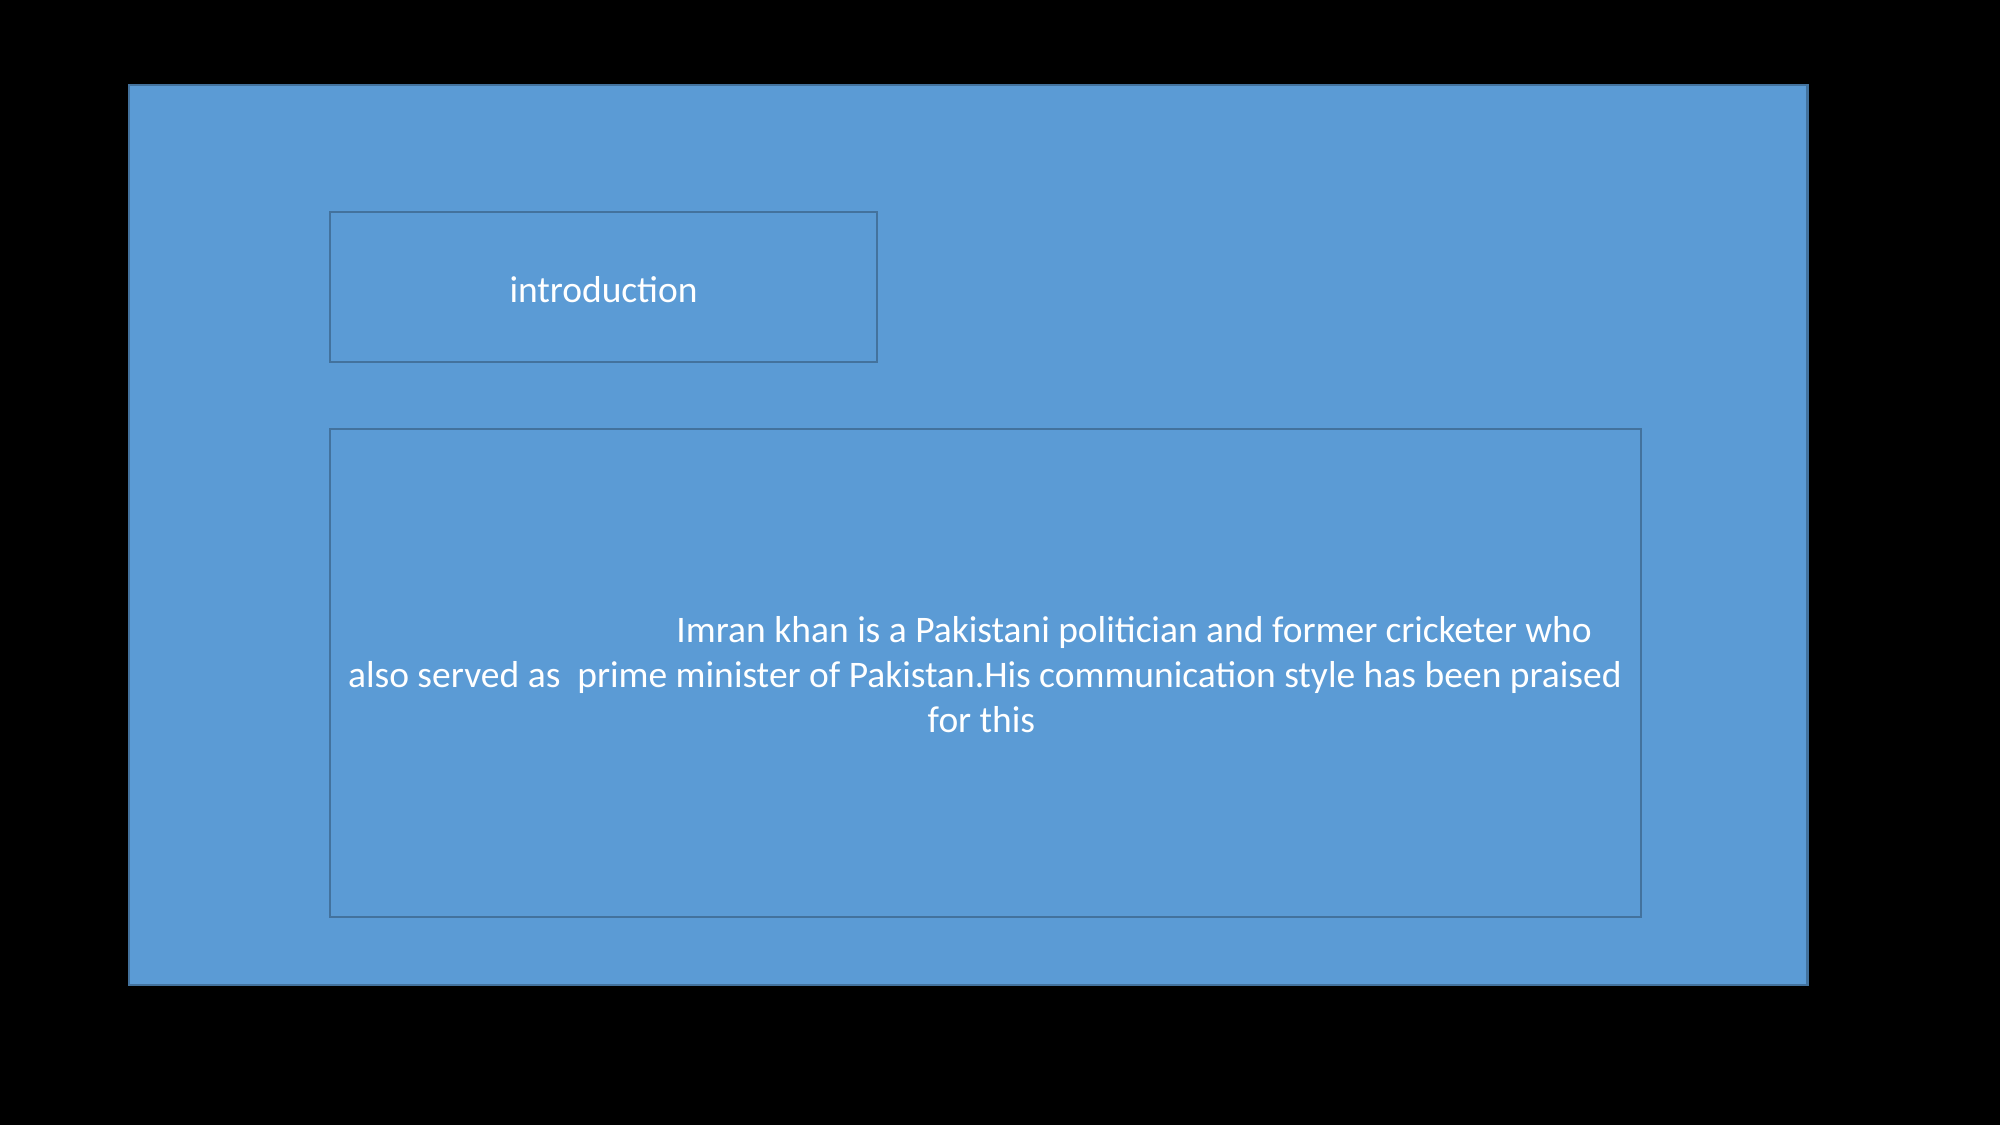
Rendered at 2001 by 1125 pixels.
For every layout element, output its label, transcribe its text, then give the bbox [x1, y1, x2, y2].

text_box introduction [329, 211, 878, 363]
text_box Imran khan is a Pakistani politician and former cricketer who also served as prime minister of Pakistan.His communication style has been praised for this [329, 428, 1642, 918]
text_box [128, 84, 1809, 986]
